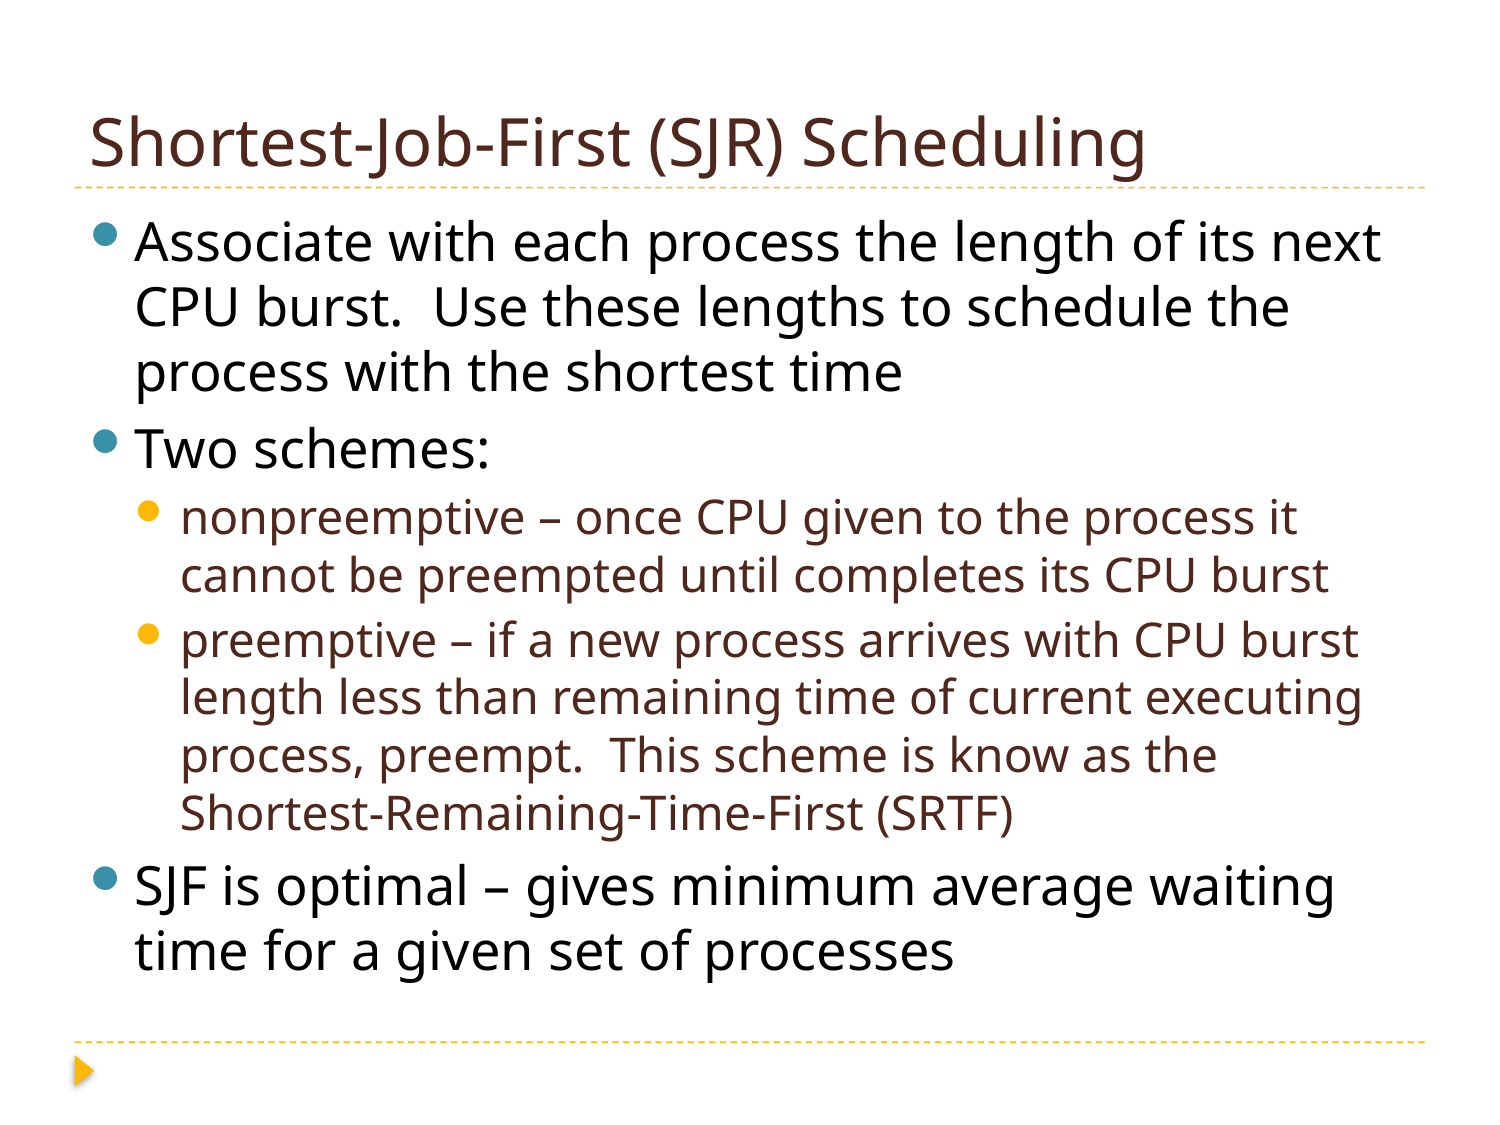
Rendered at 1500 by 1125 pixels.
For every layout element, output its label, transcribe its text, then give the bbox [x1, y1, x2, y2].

title Shortest-Job-First (SJR) Scheduling [75, 24, 1425, 188]
list Associate with each process the length of its next CPU burst. Use these lengths to schedule the process with the shortest time Two schemes: nonpreemptive – once CPU given to the process it cannot be preempted until completes its CPU burst preemptive – if a new process arrives with CPU burst length less than remaining time of current executing process, preempt. This scheme is know as the Shortest-Remaining-Time-First (SRTF) SJF is optimal – gives minimum average waiting time for a given set of processes [75, 200, 1425, 1010]
